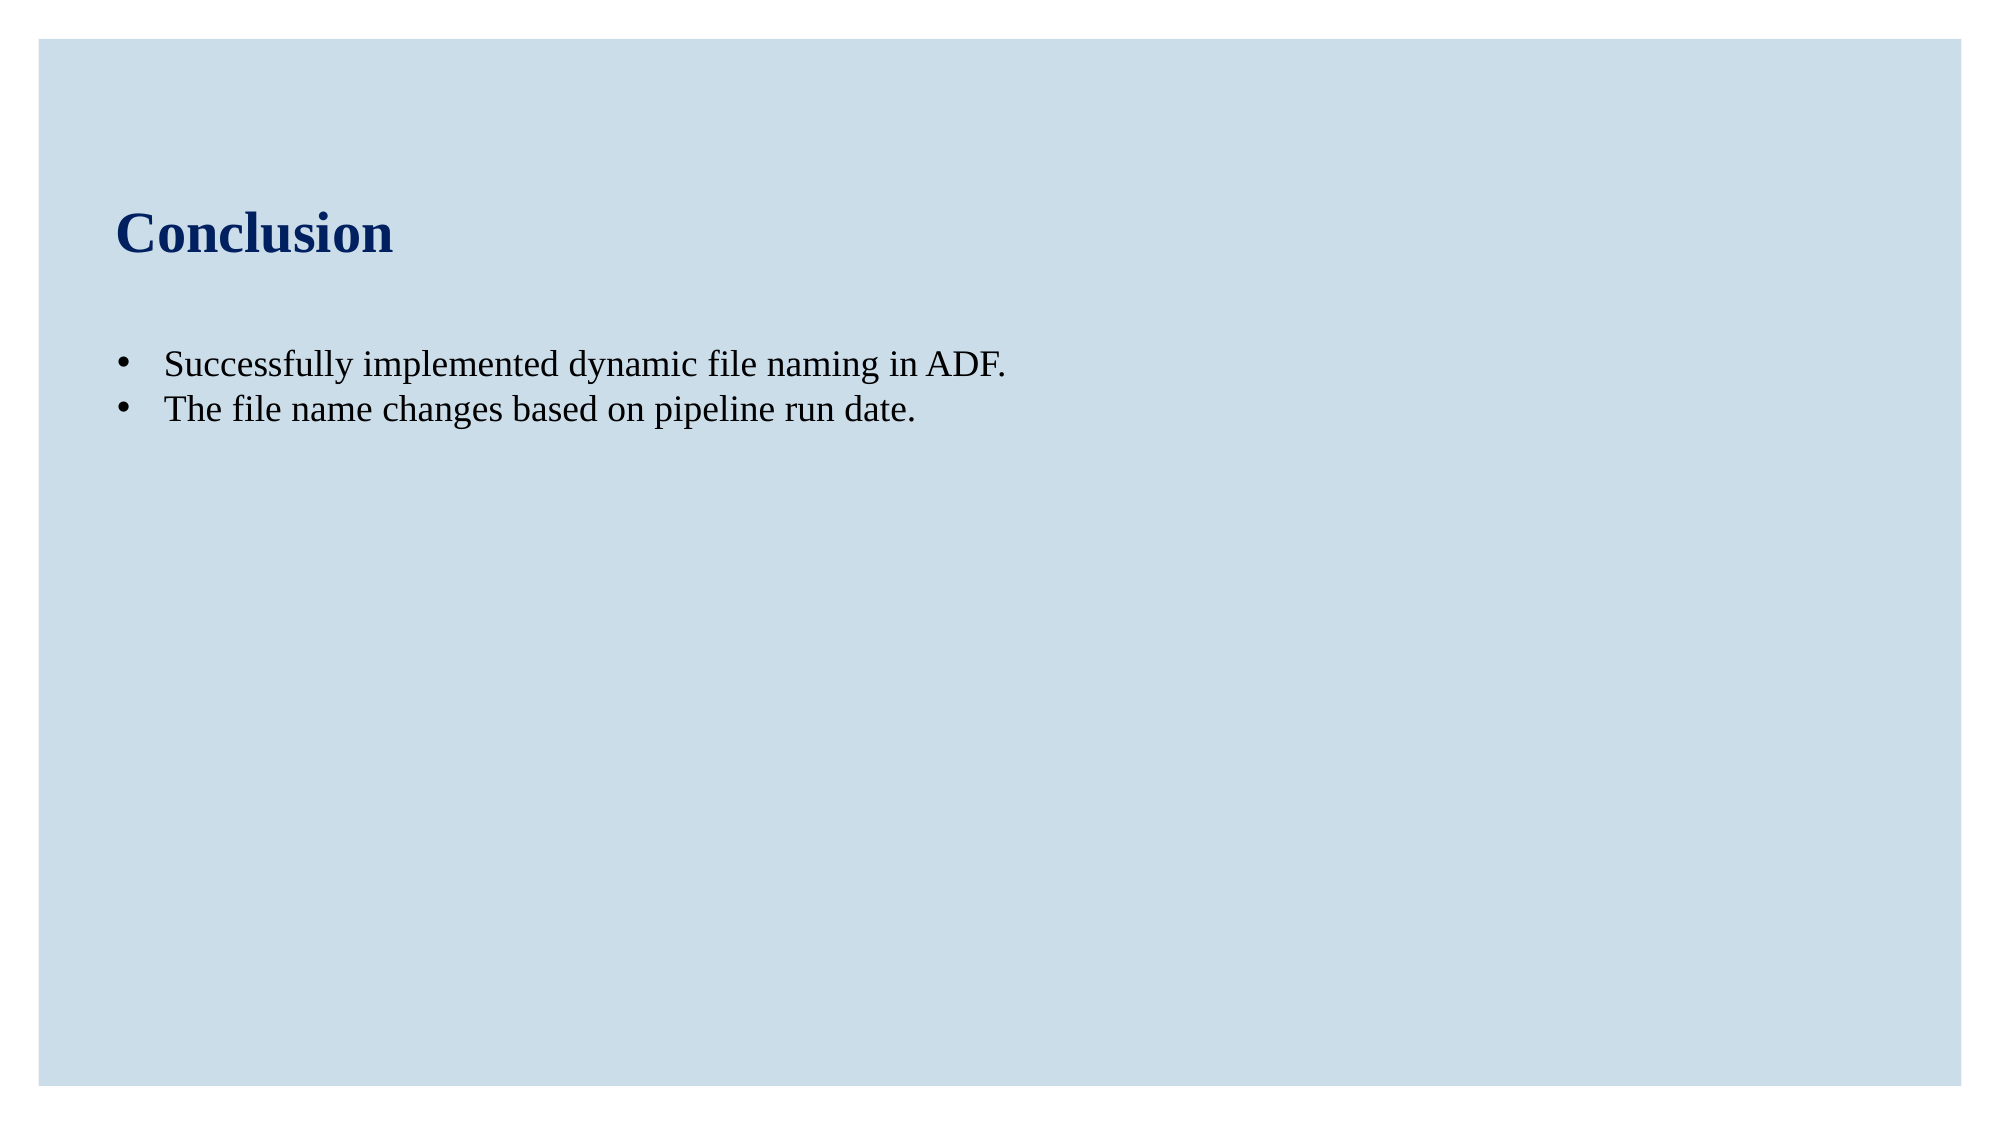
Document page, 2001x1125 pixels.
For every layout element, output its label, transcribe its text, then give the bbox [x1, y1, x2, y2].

text_box Successfully implemented dynamic file naming in ADF. The file name changes based on pipeline run date. [102, 331, 1024, 437]
text_box Conclusion [100, 187, 410, 272]
